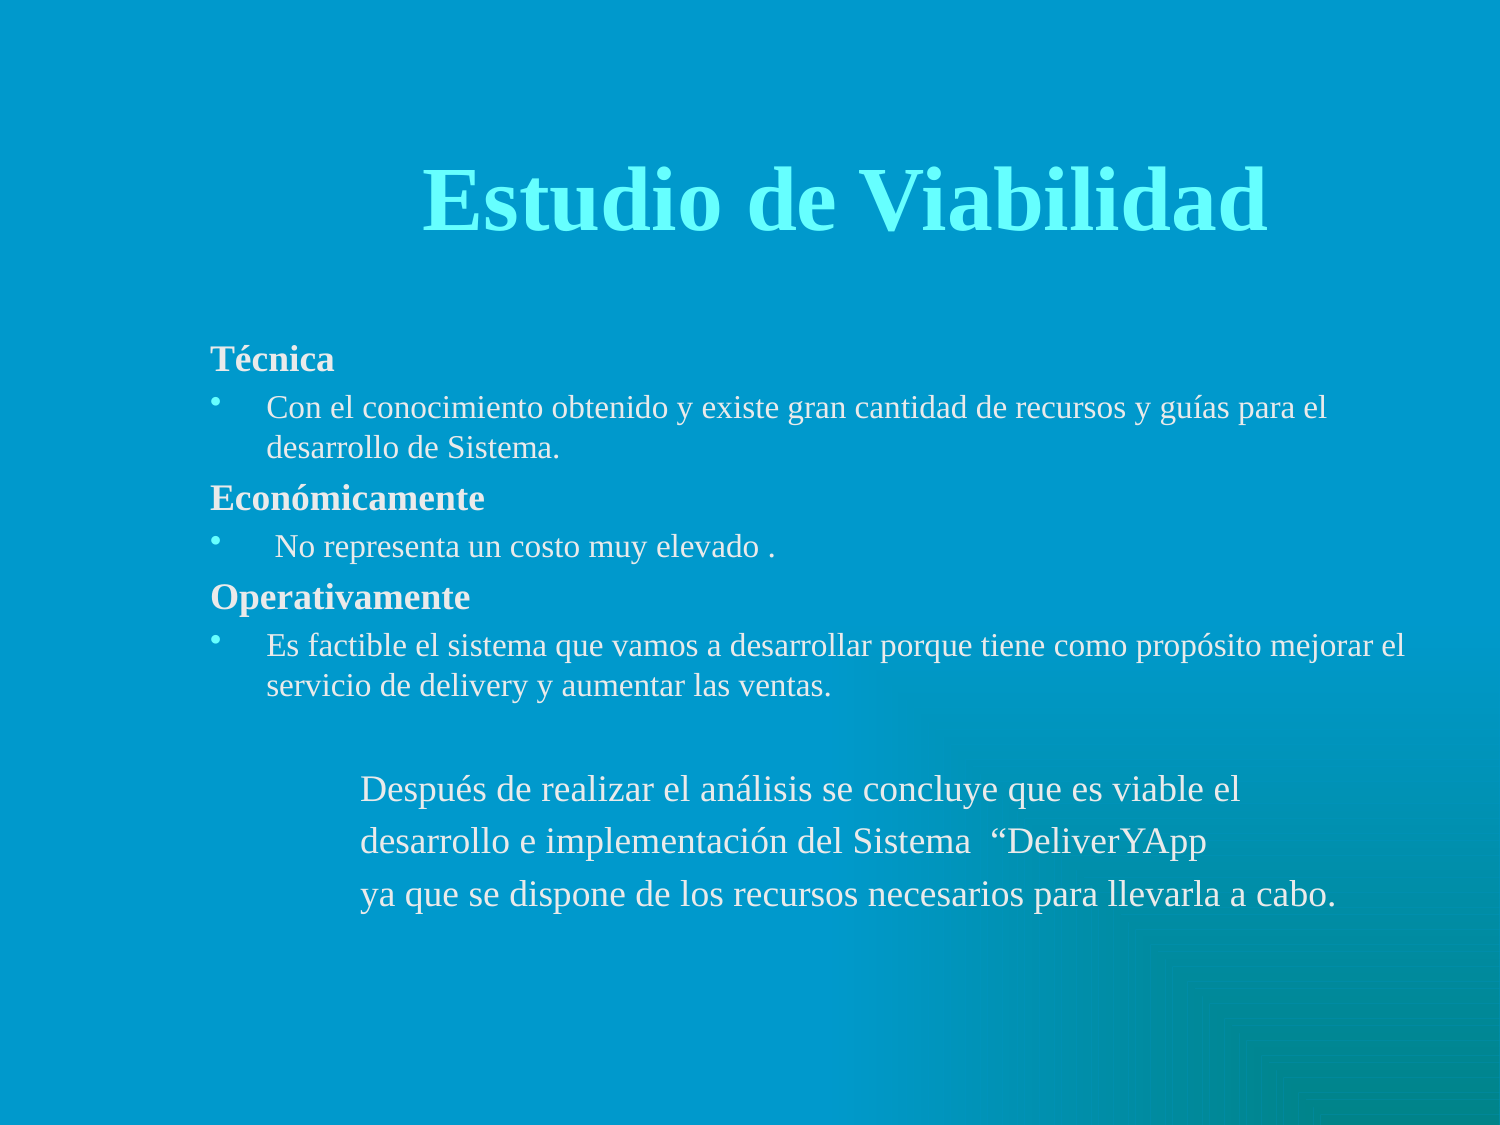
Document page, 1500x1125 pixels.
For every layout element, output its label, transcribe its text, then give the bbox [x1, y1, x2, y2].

title Estudio de Viabilidad [208, 99, 1484, 288]
list Técnica Con el conocimiento obtenido y existe gran cantidad de recursos y guías para el desarrollo de Sistema. Económicamente No representa un costo muy elevado . Operativamente Es factible el sistema que vamos a desarrollar porque tiene como propósito mejorar el servicio de delivery y aumentar las ventas. Después de realizar el análisis se concluye que es viable el desarrollo e implementación del Sistema “DeliverYApp ya que se dispone de los recursos necesarios para llevarla a cabo. [194, 326, 1470, 1049]
